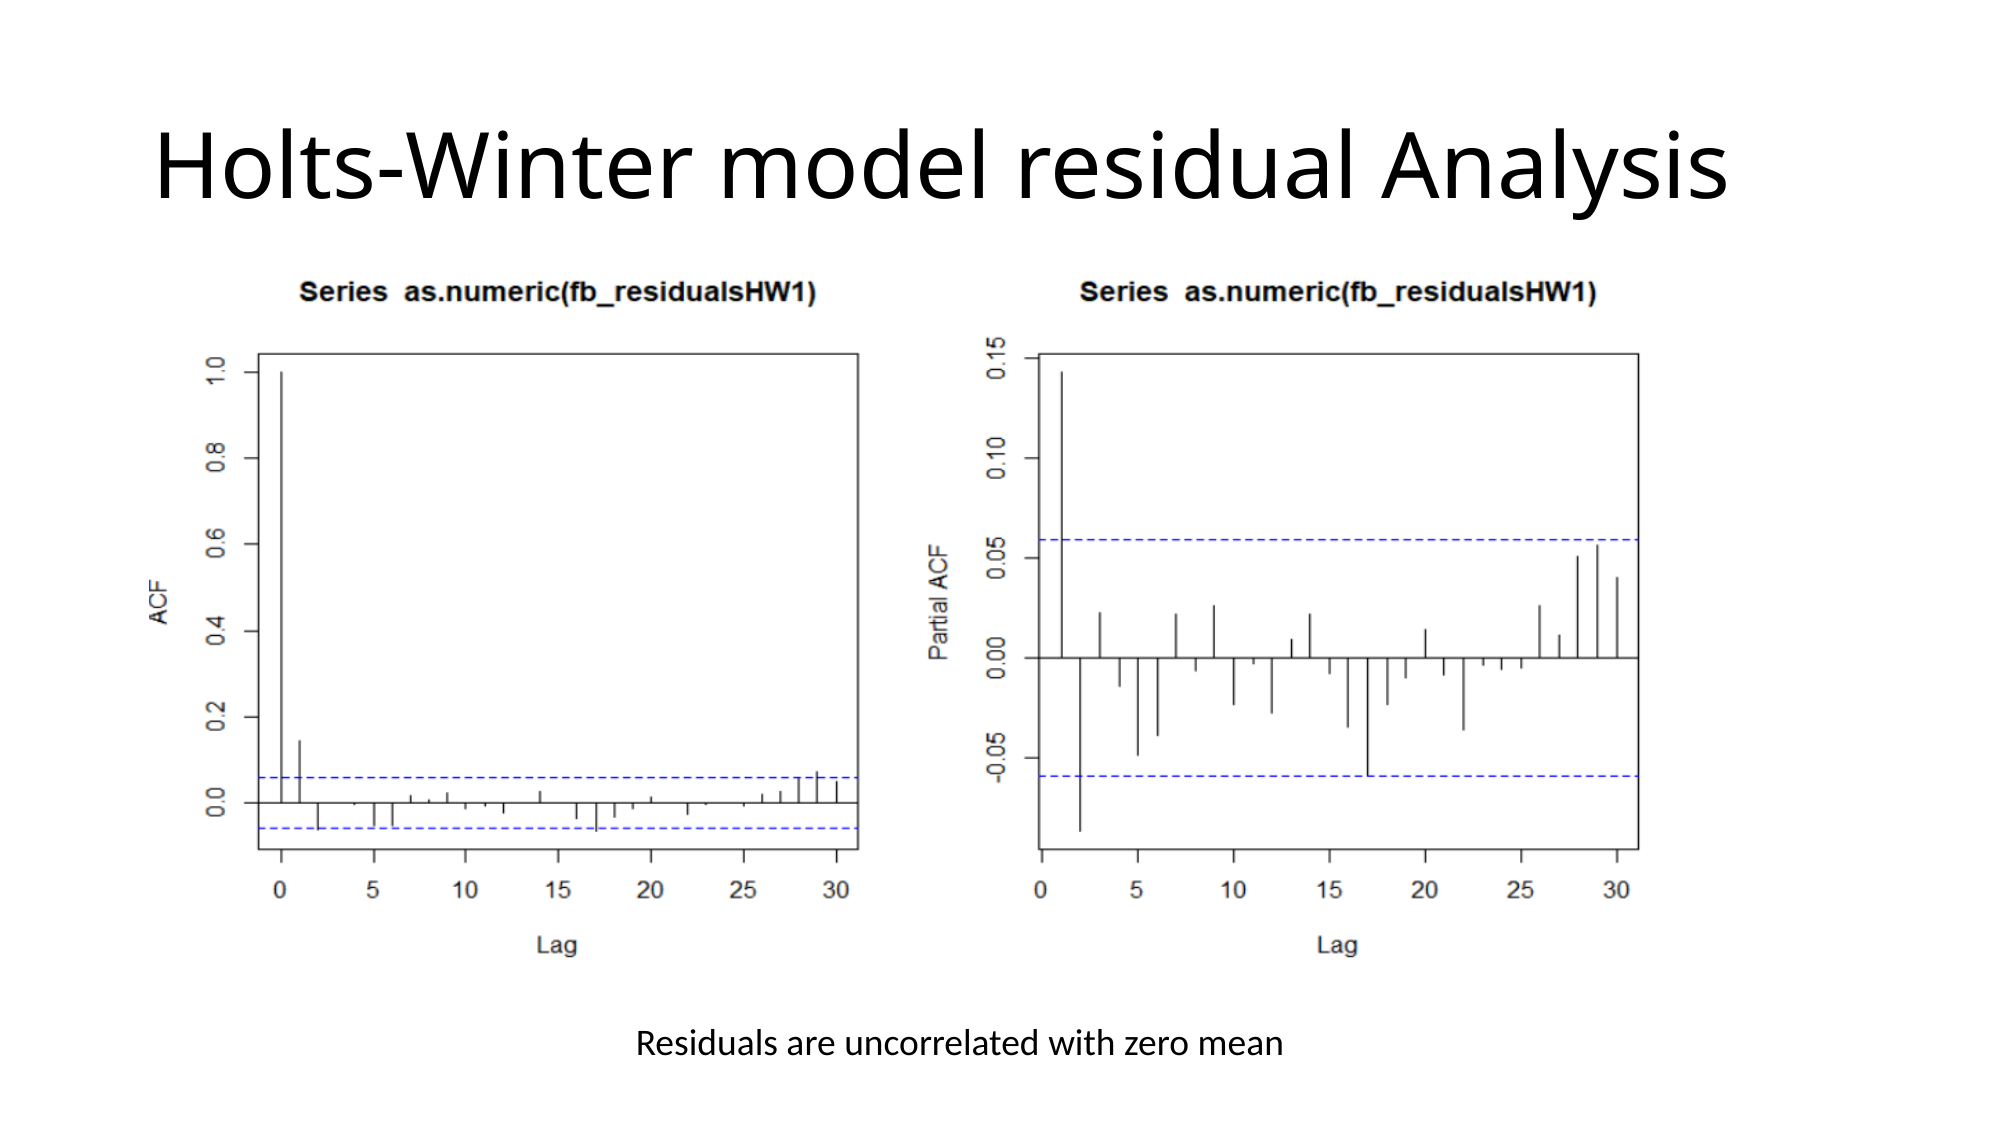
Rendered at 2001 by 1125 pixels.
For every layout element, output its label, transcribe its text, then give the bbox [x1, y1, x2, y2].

text_box Residuals are uncorrelated with zero mean [621, 1010, 1737, 1071]
title Holts-Winter model residual Analysis [137, 59, 1863, 278]
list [149, 250, 1674, 965]
